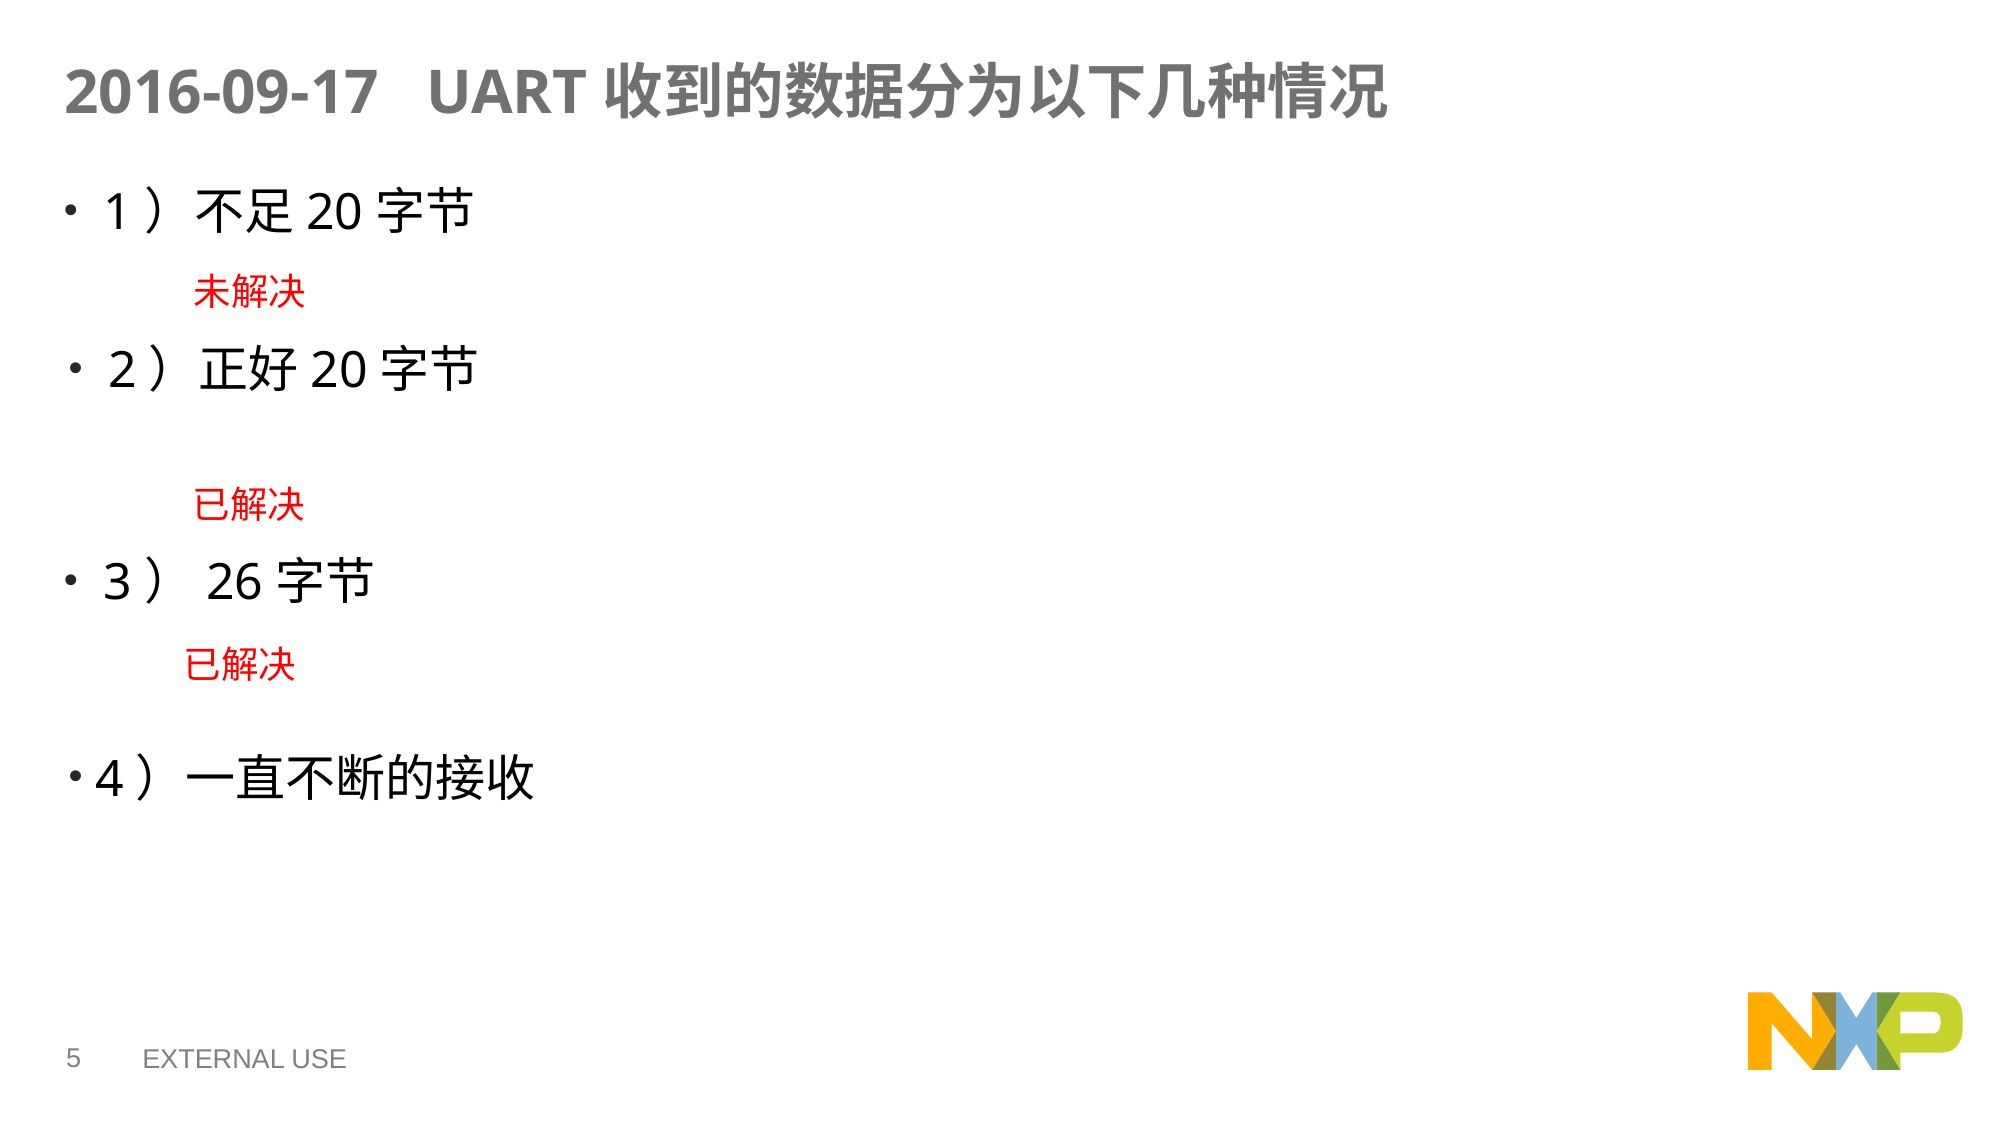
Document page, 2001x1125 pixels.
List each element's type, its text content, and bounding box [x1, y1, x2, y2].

text_box 4）一直不断的接收 [53, 738, 1967, 850]
text_box 2）正好20字节 [53, 330, 1967, 441]
list 1）不足20字节 [48, 172, 1962, 283]
text_box 3）26字节 [48, 542, 1962, 653]
text_box 未解决 [178, 260, 1352, 320]
text_box 已解决 [178, 473, 1351, 534]
text_box 已解决 [169, 633, 1342, 694]
title 2016-09-17 UART收到的数据分为以下几种情况 [48, 45, 1963, 154]
